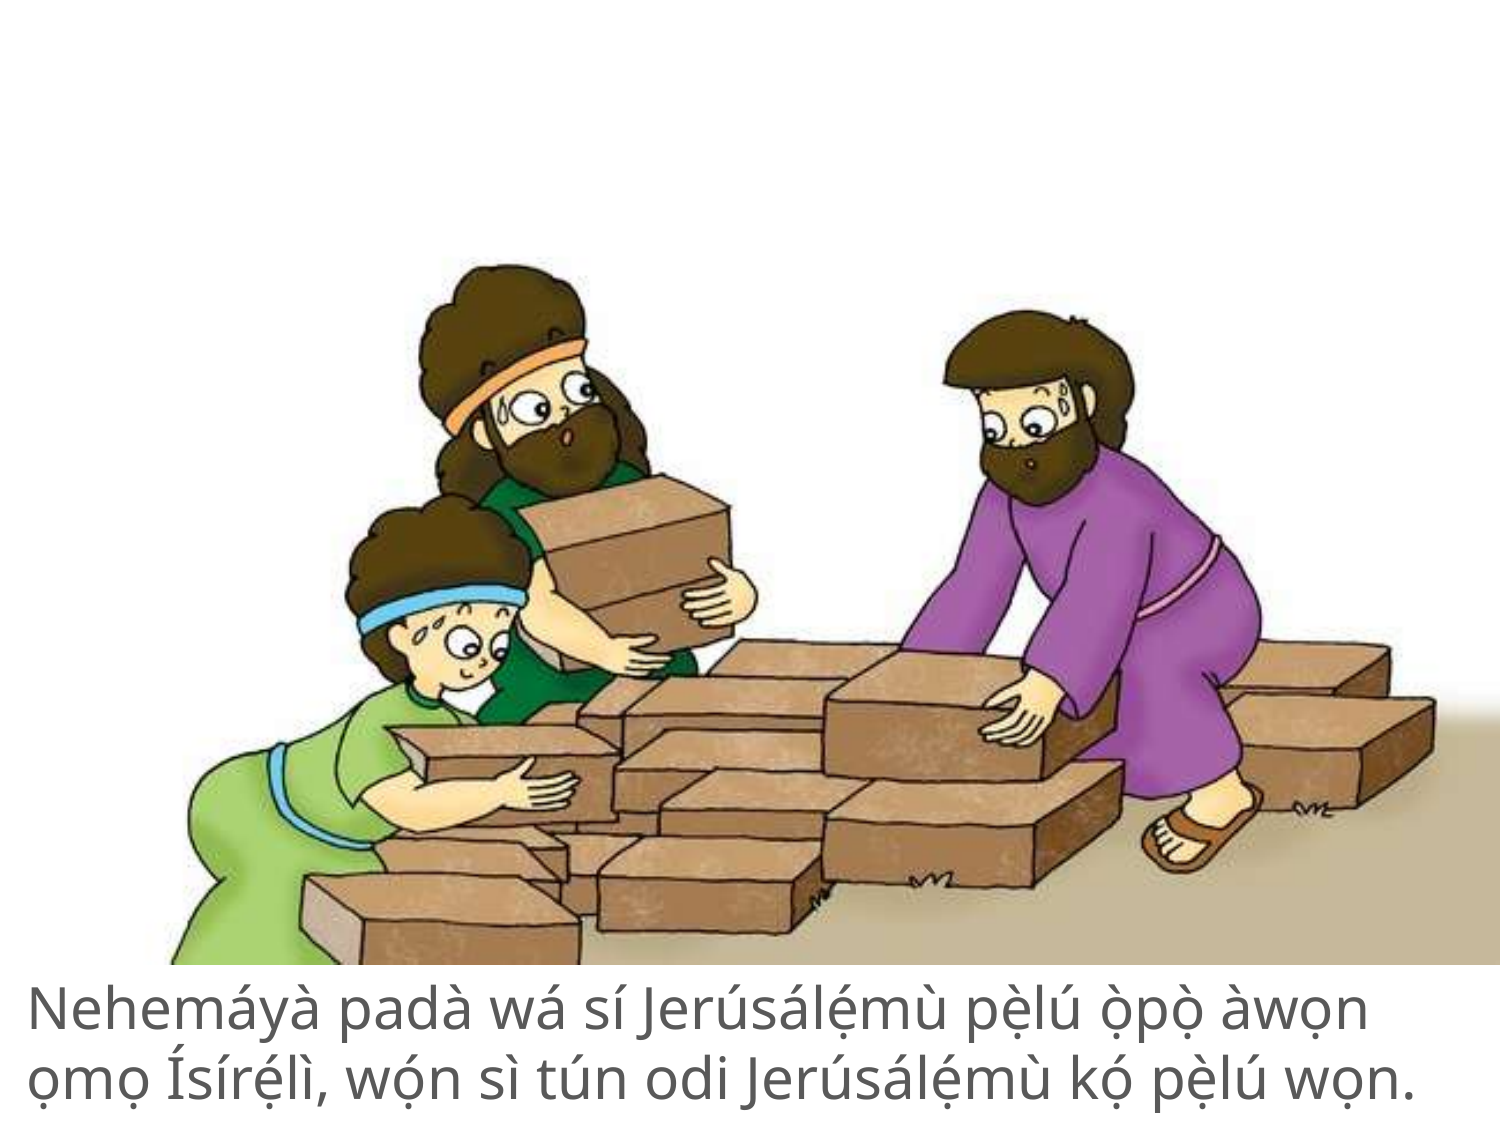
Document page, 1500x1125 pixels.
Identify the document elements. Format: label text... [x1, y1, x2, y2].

text_box Nehemáyà padà wá sí Jerúsálẹ́mù pẹ̀lú ọ̀pọ̀ àwọn ọmọ Ísírẹ́lì, wọ́n sì tún odi Jerúsálẹ́mù kọ́ pẹ̀lú wọn. [11, 973, 1483, 1119]
picture [0, 0, 1500, 965]
